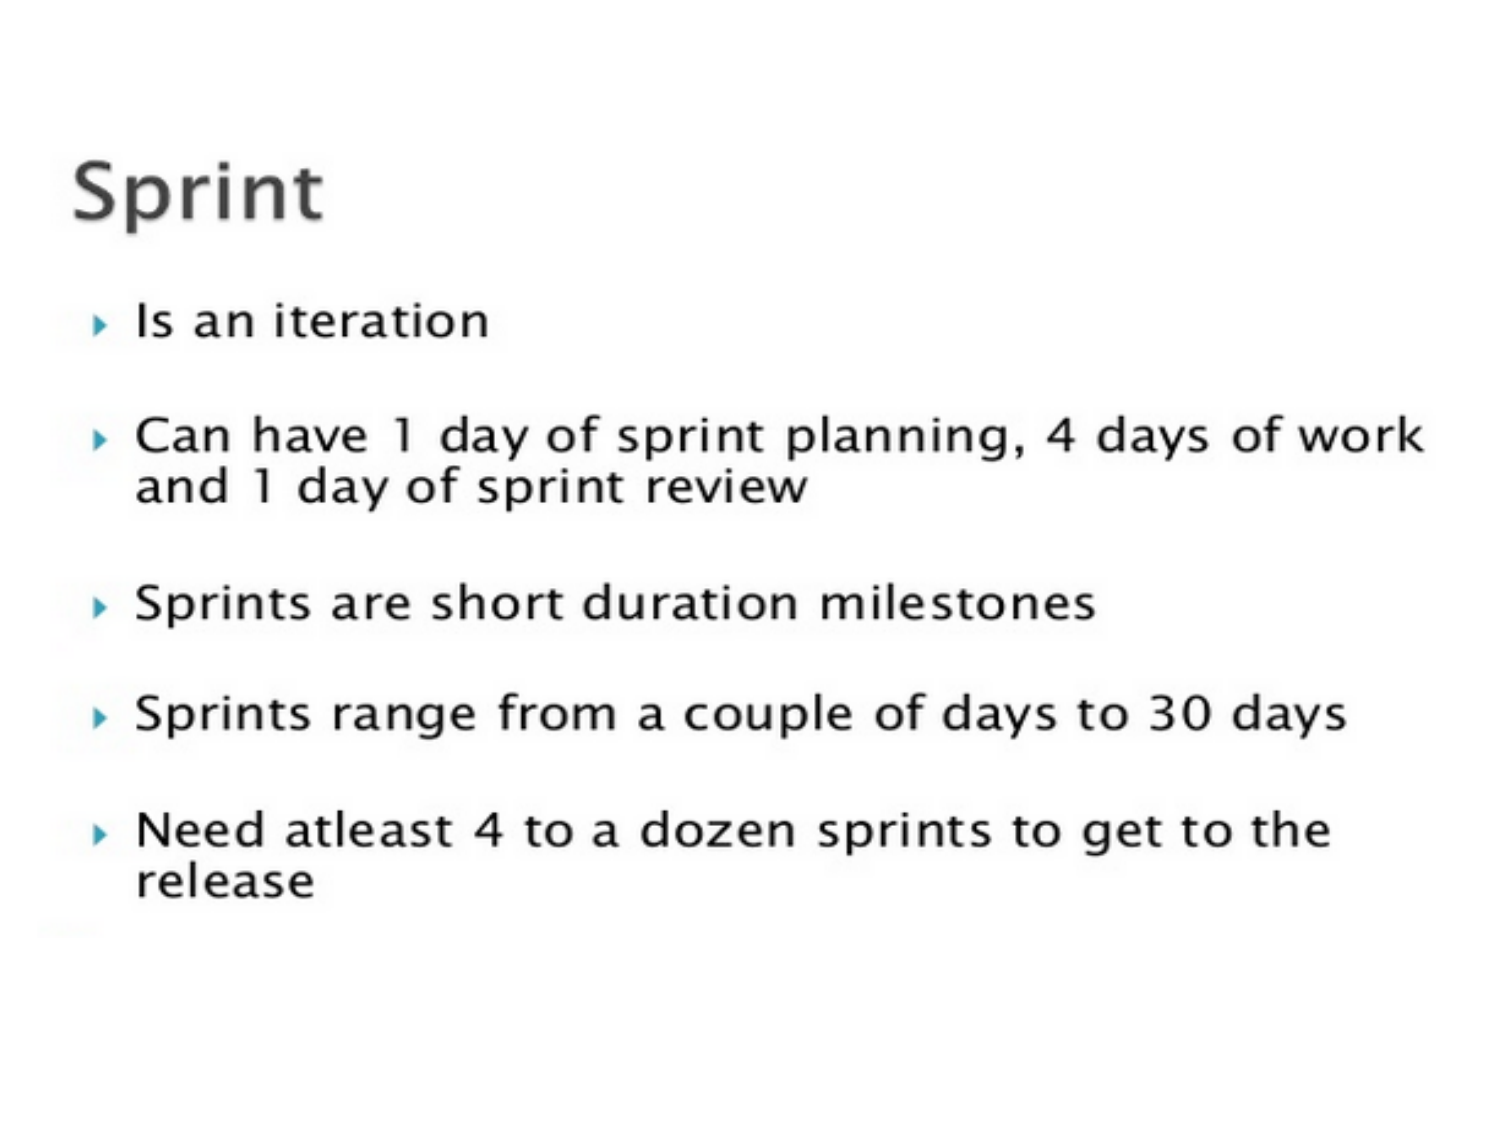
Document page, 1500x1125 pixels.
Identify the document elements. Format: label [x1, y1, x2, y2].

picture [37, 124, 1451, 938]
